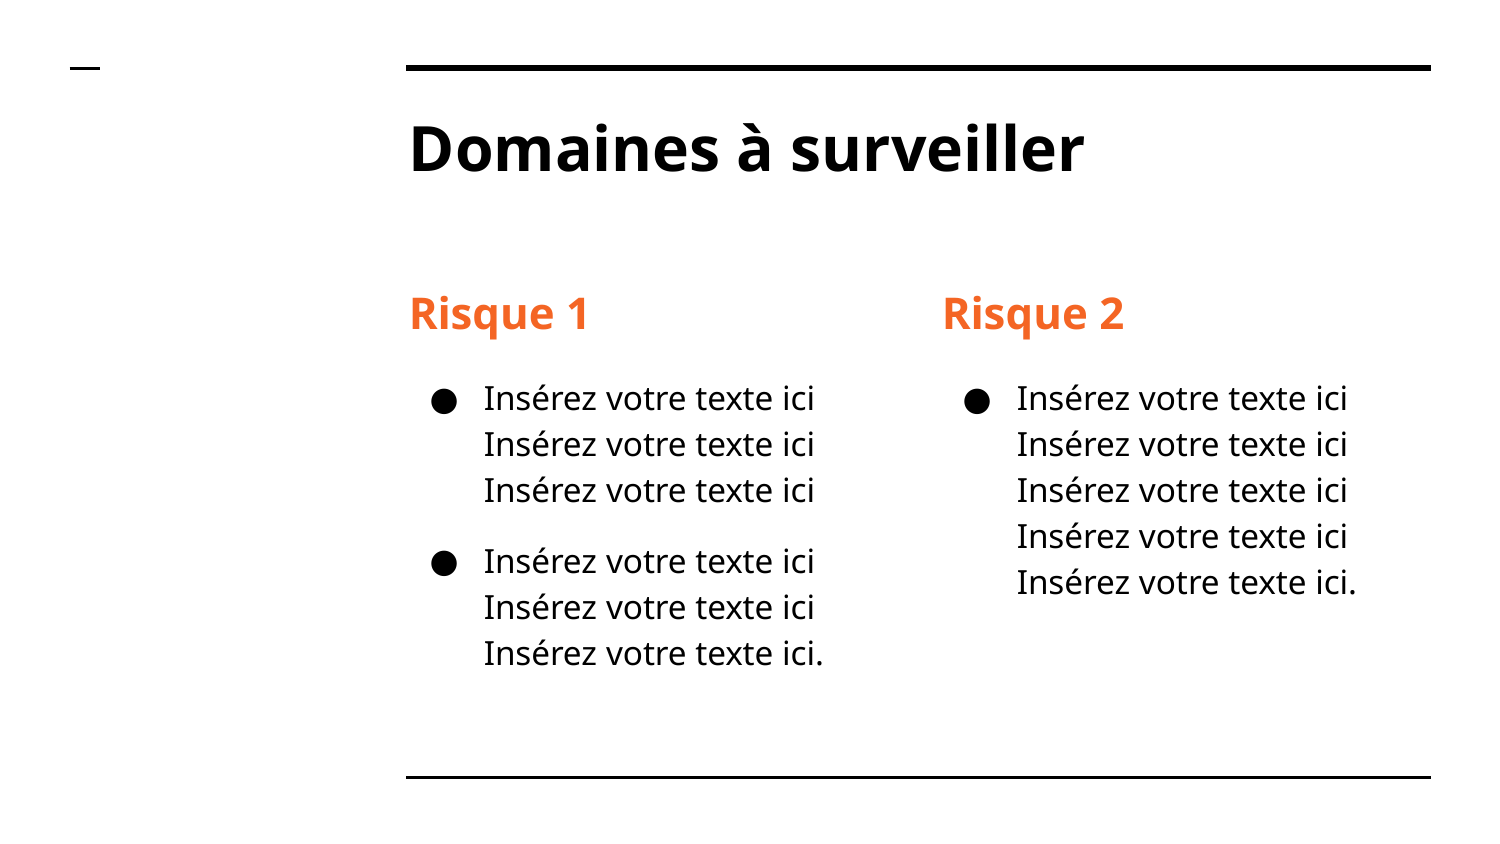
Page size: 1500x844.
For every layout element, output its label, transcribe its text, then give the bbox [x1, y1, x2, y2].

title Domaines à surveiller [393, 94, 1431, 199]
list Risque 2 Insérez votre texte ici Insérez votre texte ici Insérez votre texte ici Insérez votre texte ici Insérez votre texte ici. [926, 262, 1431, 756]
list Risque 1 Insérez votre texte ici Insérez votre texte ici Insérez votre texte ici Insérez votre texte ici Insérez votre texte ici Insérez votre texte ici. [393, 262, 898, 756]
